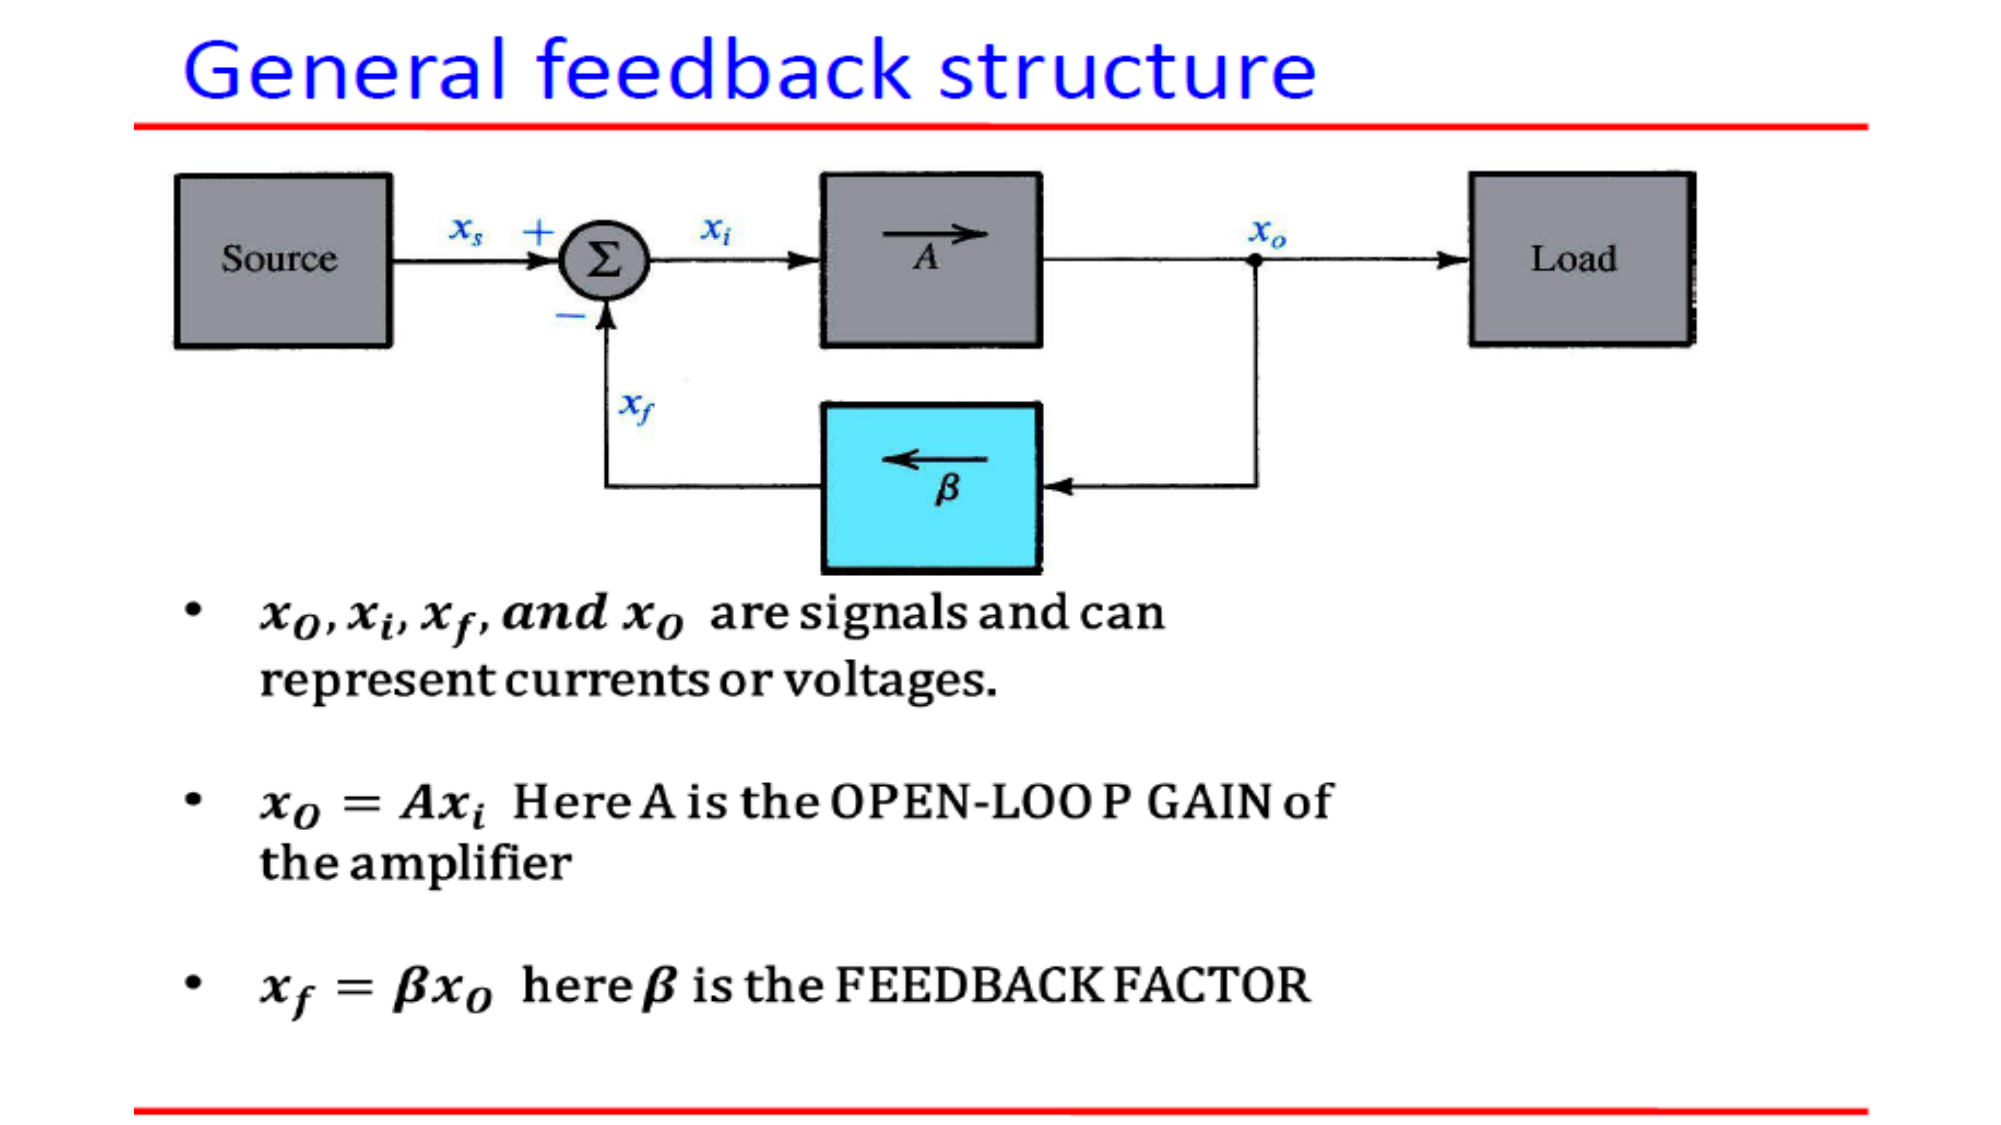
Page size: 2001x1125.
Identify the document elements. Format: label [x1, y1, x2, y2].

picture [133, 25, 1881, 1125]
